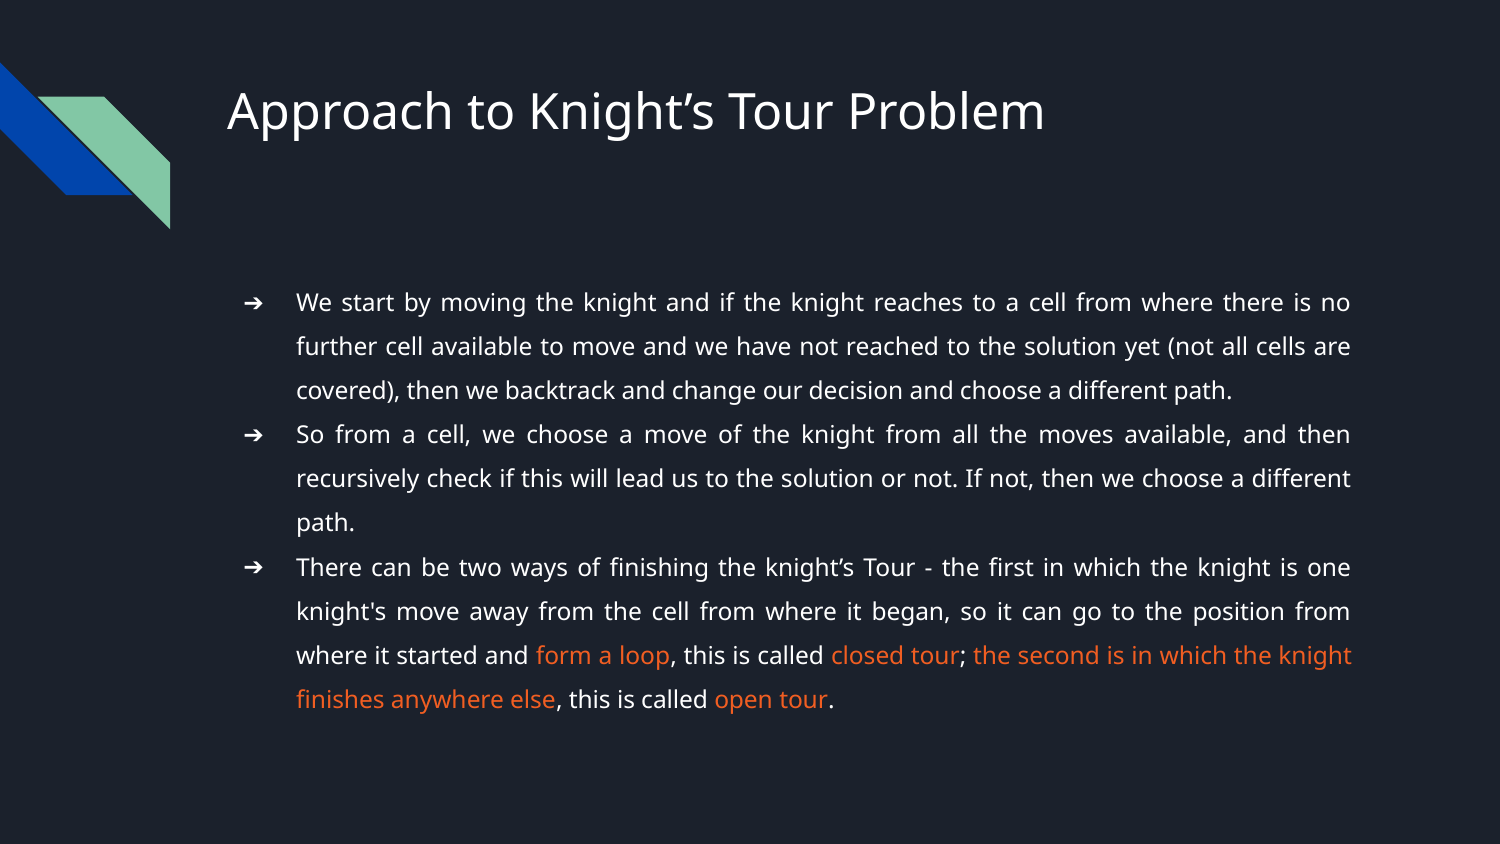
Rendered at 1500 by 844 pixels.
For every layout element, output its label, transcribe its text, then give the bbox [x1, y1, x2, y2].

title Approach to Knight’s Tour Problem [212, 64, 1368, 215]
list We start by moving the knight and if the knight reaches to a cell from where there is no further cell available to move and we have not reached to the solution yet (not all cells are covered), then we backtrack and change our decision and choose a different path. So from a cell, we choose a move of the knight from all the moves available, and then recursively check if this will lead us to the solution or not. If not, then we choose a different path. There can be two ways of finishing the knight’s Tour - the first in which the knight is one knight's move away from the cell from where it began, so it can go to the position from where it started and form a loop, this is called closed tour; the second is in which the knight finishes anywhere else, this is called open tour. [212, 257, 1368, 735]
